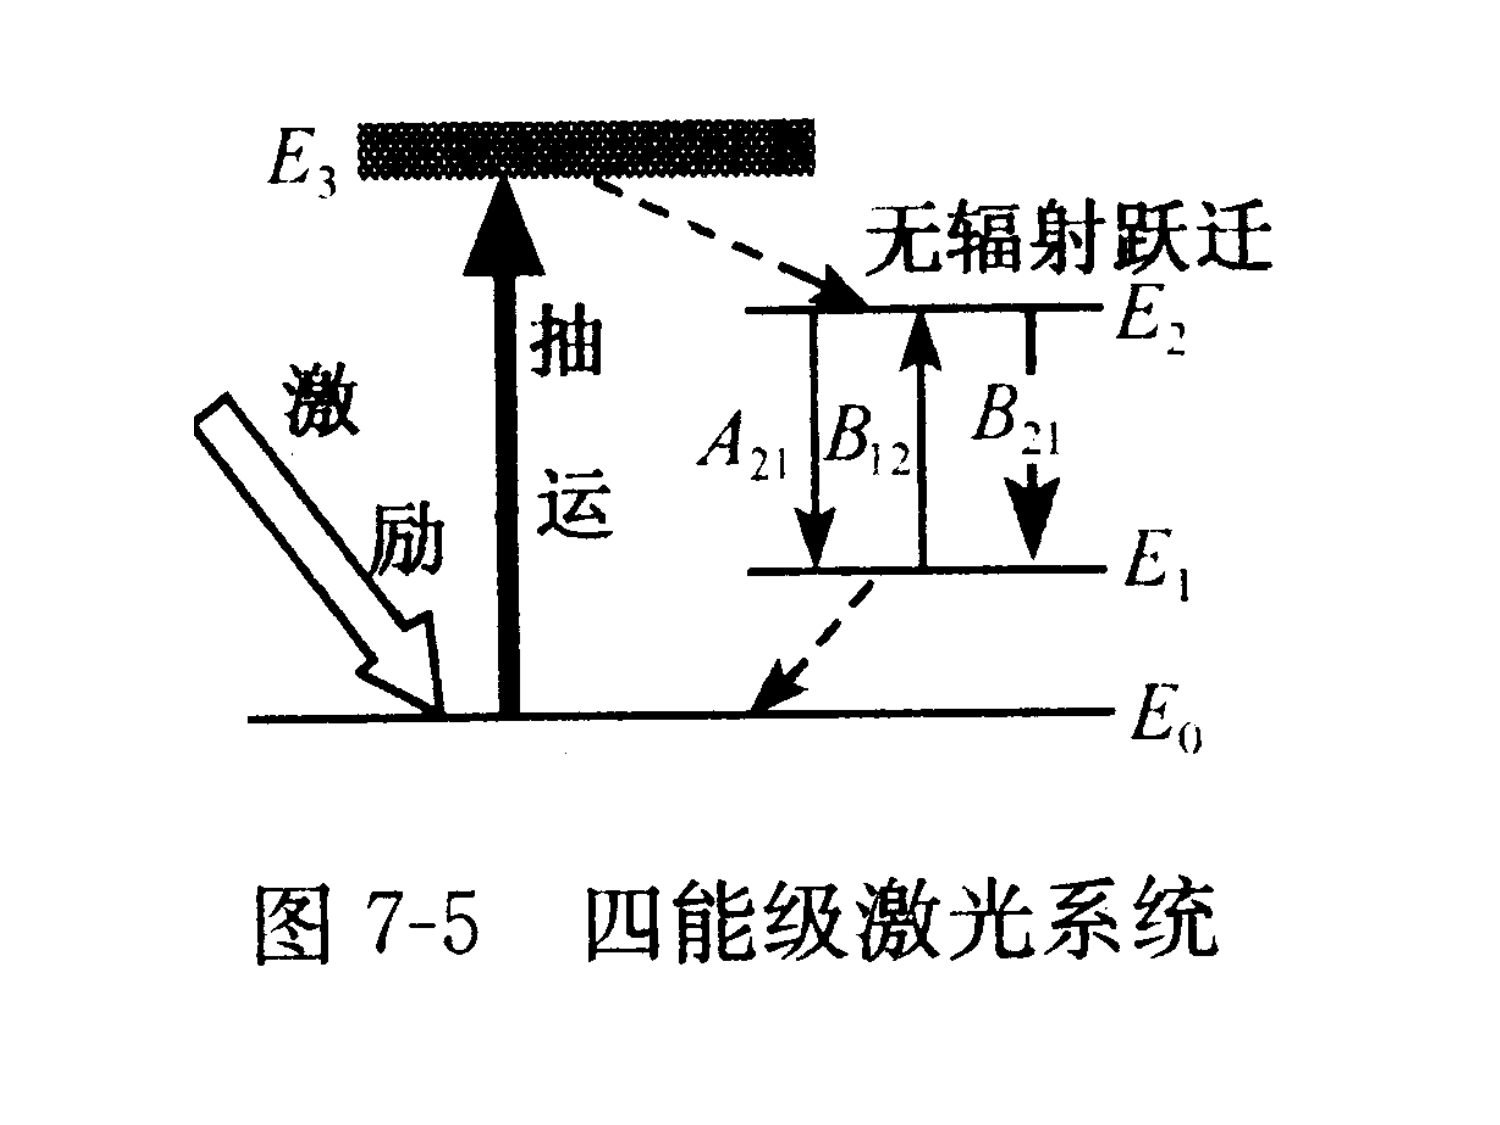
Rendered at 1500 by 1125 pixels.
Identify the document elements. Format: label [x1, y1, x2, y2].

picture [194, 77, 1341, 1028]
